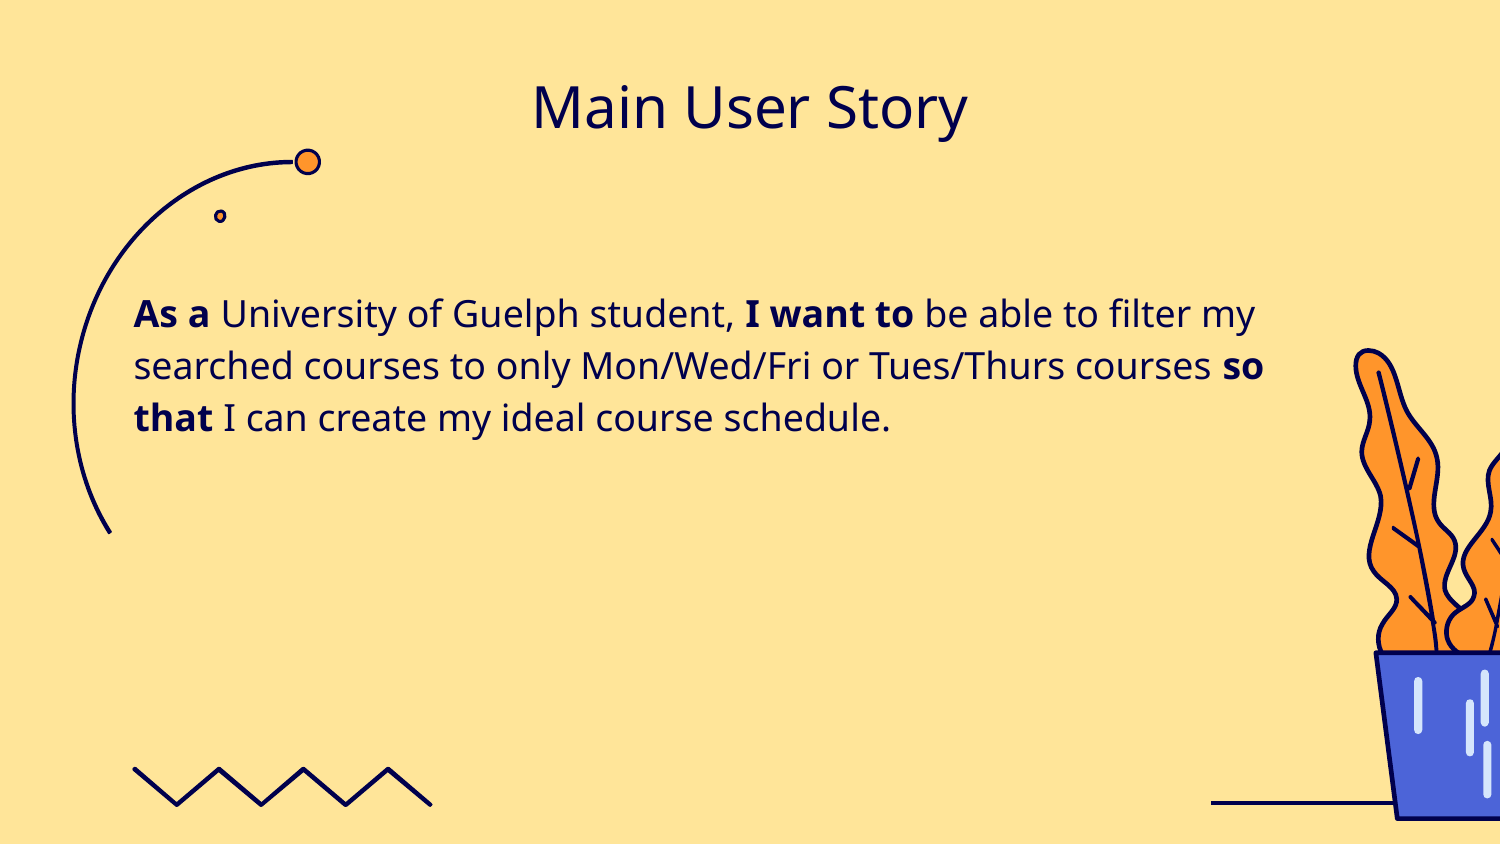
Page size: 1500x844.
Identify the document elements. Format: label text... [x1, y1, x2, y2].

list As a University of Guelph student, I want to be able to filter my searched courses to only Mon/Wed/Fri or Tues/Thurs courses so that I can create my ideal course schedule. [288, 268, 1336, 556]
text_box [56, 111, 285, 556]
title Main User Story [118, 55, 1382, 222]
